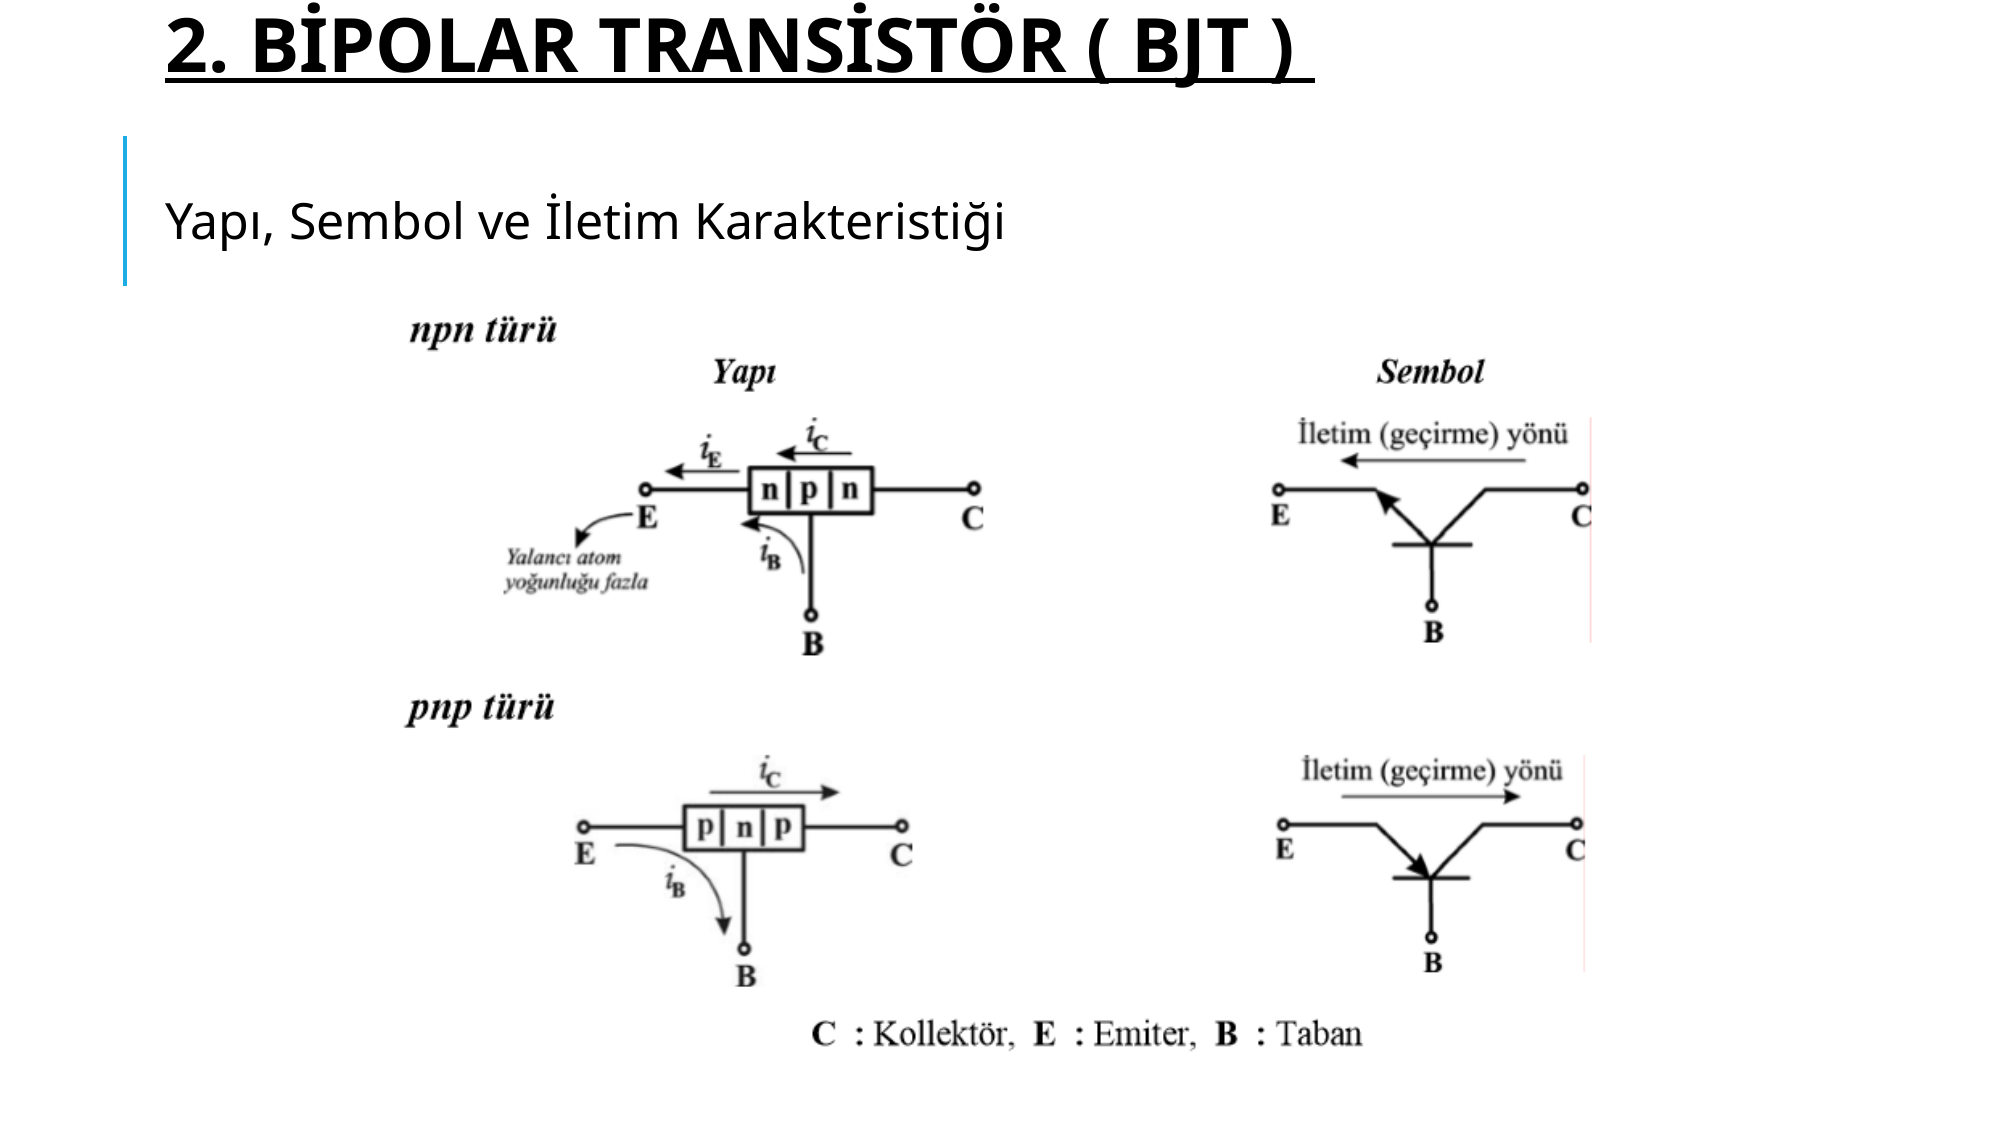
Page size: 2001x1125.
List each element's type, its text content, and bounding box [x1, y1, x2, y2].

list 2. BİPOLAR TRANSİSTÖR ( BJT ) Yapı, Sembol ve İletim Karakteristiği [157, 0, 2000, 1125]
picture [388, 296, 1612, 1070]
